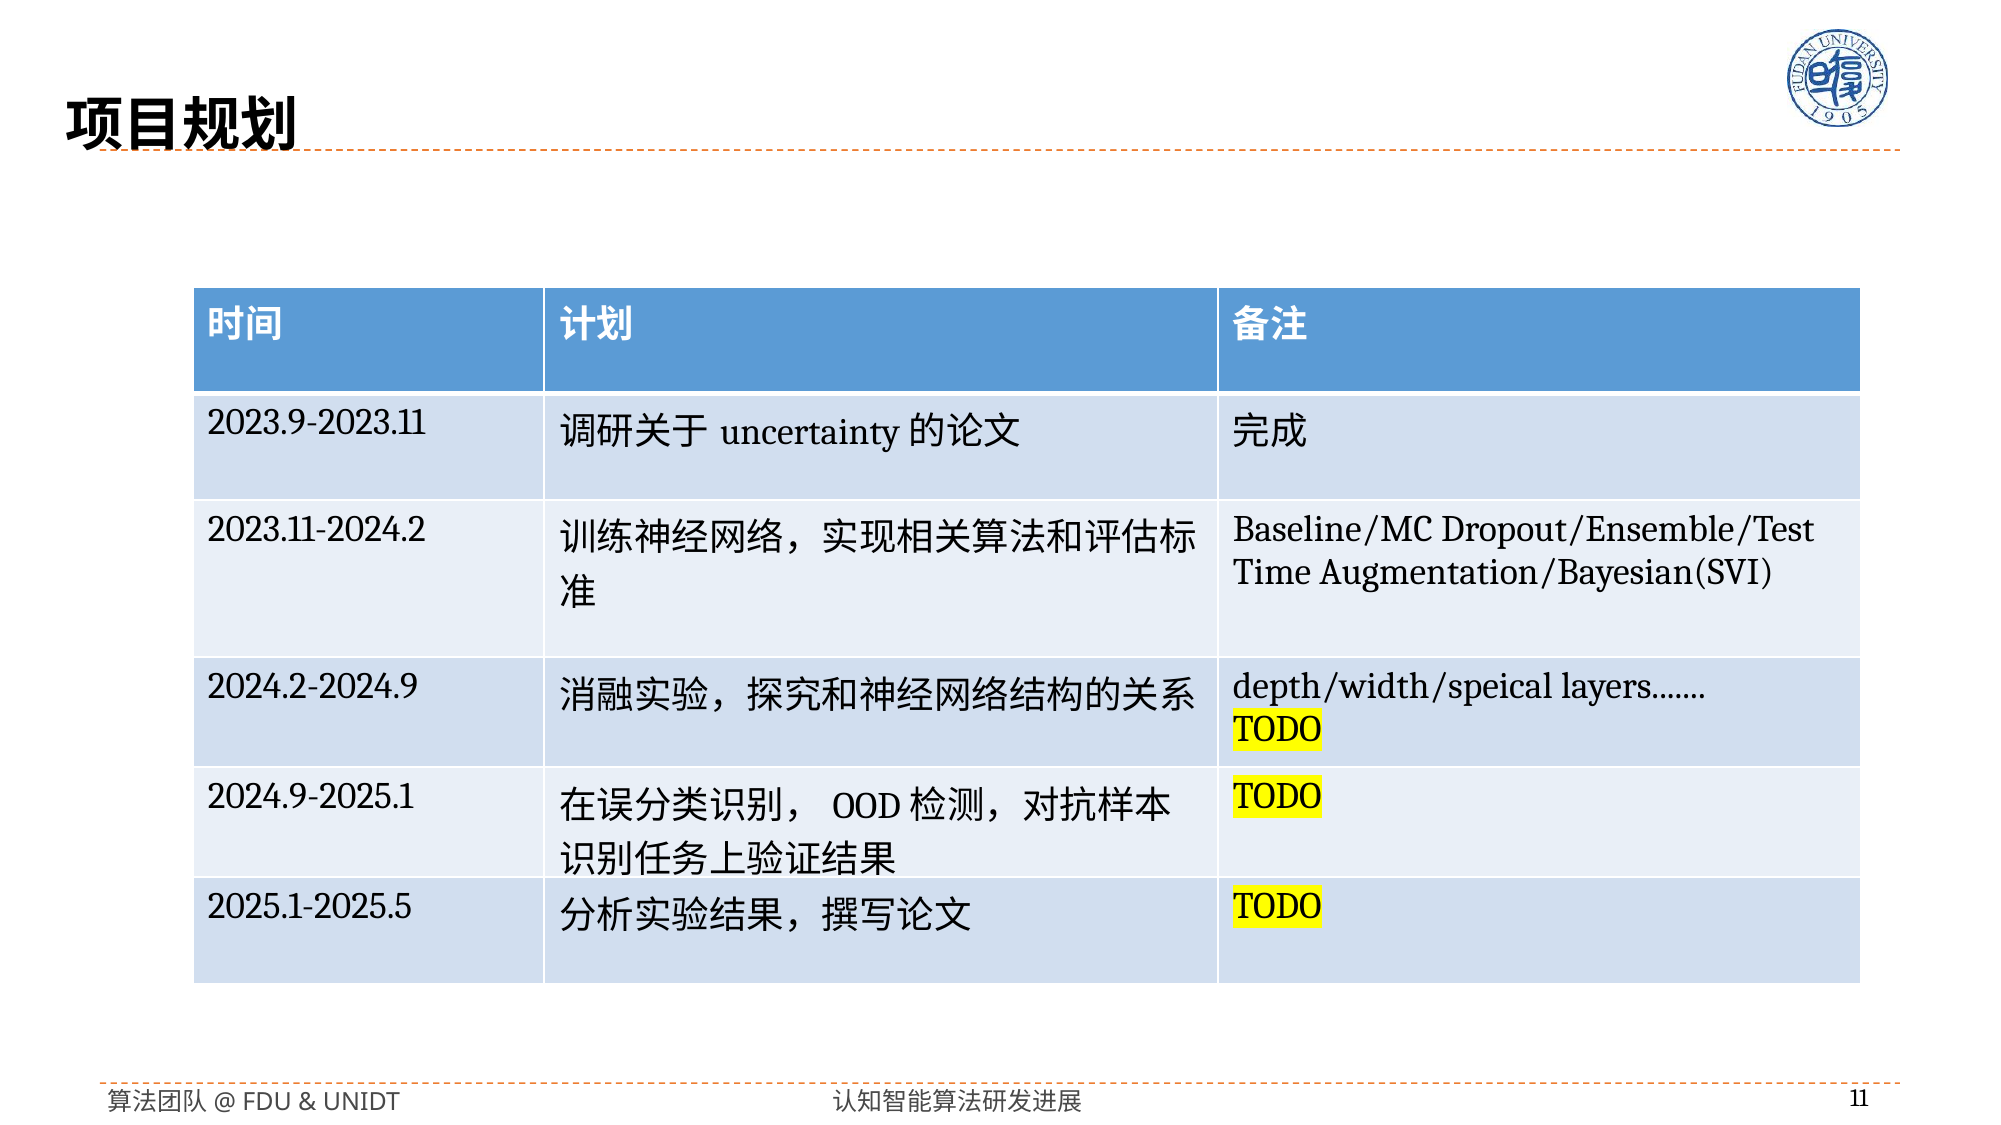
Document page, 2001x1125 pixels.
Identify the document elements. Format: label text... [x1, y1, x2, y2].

table_cell 分析实验结果，撰写论文 [545, 878, 1217, 983]
table_cell TODO [1219, 878, 1860, 983]
table_cell 消融实验，探究和神经网络结构的关系 [545, 658, 1217, 766]
table_cell 2025.1-2025.5 [194, 878, 543, 983]
table_cell 2024.9-2025.1 [194, 768, 543, 876]
table_cell 调研关于uncertainty的论文 [545, 396, 1217, 499]
picture [1787, 29, 1888, 127]
table_cell 训练神经网络，实现相关算法和评估标准 [545, 501, 1217, 656]
table_cell 完成 [1219, 396, 1860, 499]
text_box 项目规划 [50, 79, 314, 165]
table_cell 在误分类识别，OOD检测，对抗样本识别任务上验证结果 [545, 768, 1217, 876]
table_cell 2024.2-2024.9 [194, 658, 543, 766]
table_cell 2023.11-2024.2 [194, 501, 543, 656]
table_cell Baseline/MC Dropout/Ensemble/Test Time Augmentation/Bayesian(SVI) [1219, 501, 1860, 656]
table_cell 2023.9-2023.11 [194, 396, 543, 499]
table_cell TODO [1219, 768, 1860, 876]
table_header 时间 [194, 288, 543, 391]
table_header 备注 [1219, 288, 1860, 391]
table_cell depth/width/speical layers....... TODO [1219, 658, 1860, 766]
table_header 计划 [545, 288, 1217, 391]
